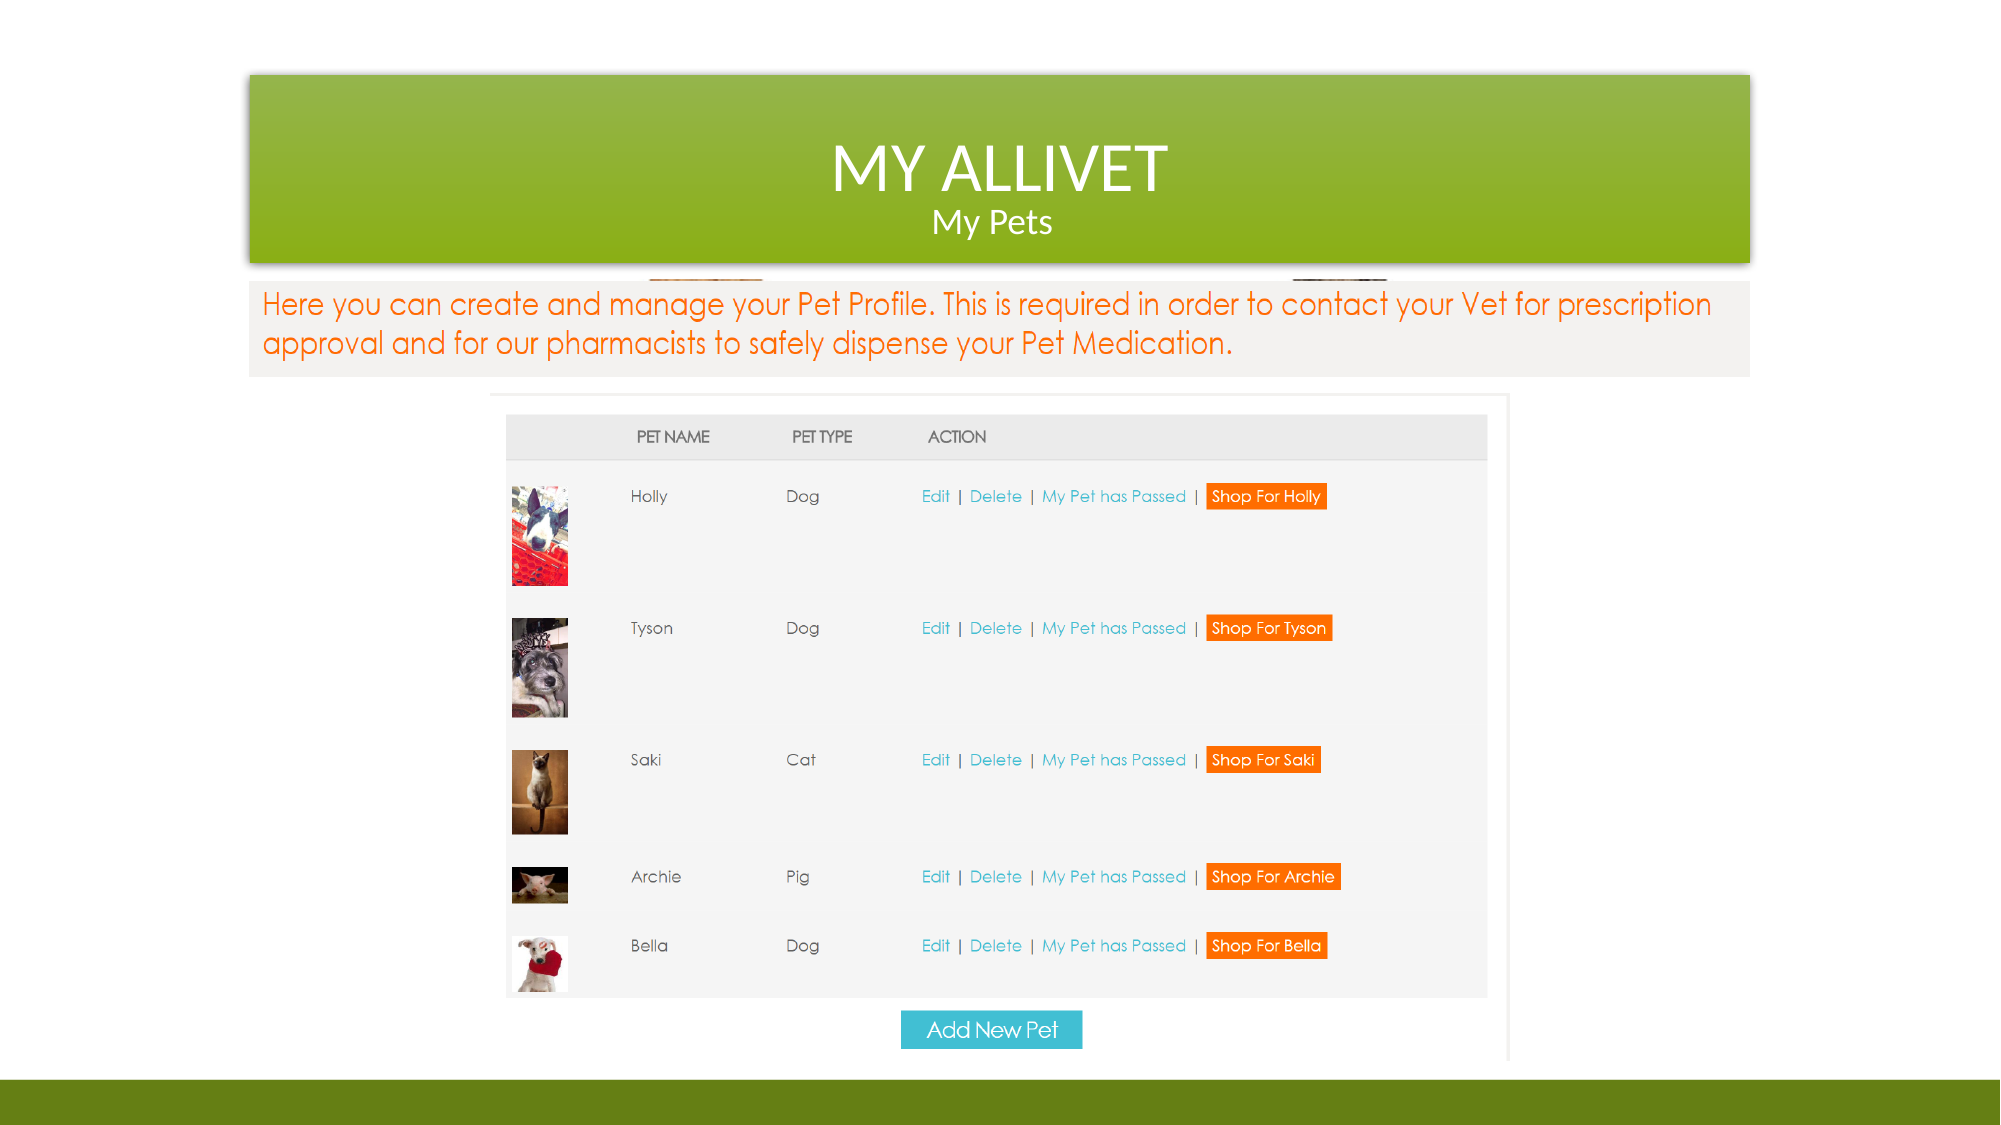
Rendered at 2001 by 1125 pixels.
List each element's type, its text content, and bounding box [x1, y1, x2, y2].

picture [490, 393, 1510, 1061]
title My Allivet [249, 75, 1750, 263]
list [249, 279, 1750, 377]
text_box My Pets [916, 189, 1547, 250]
